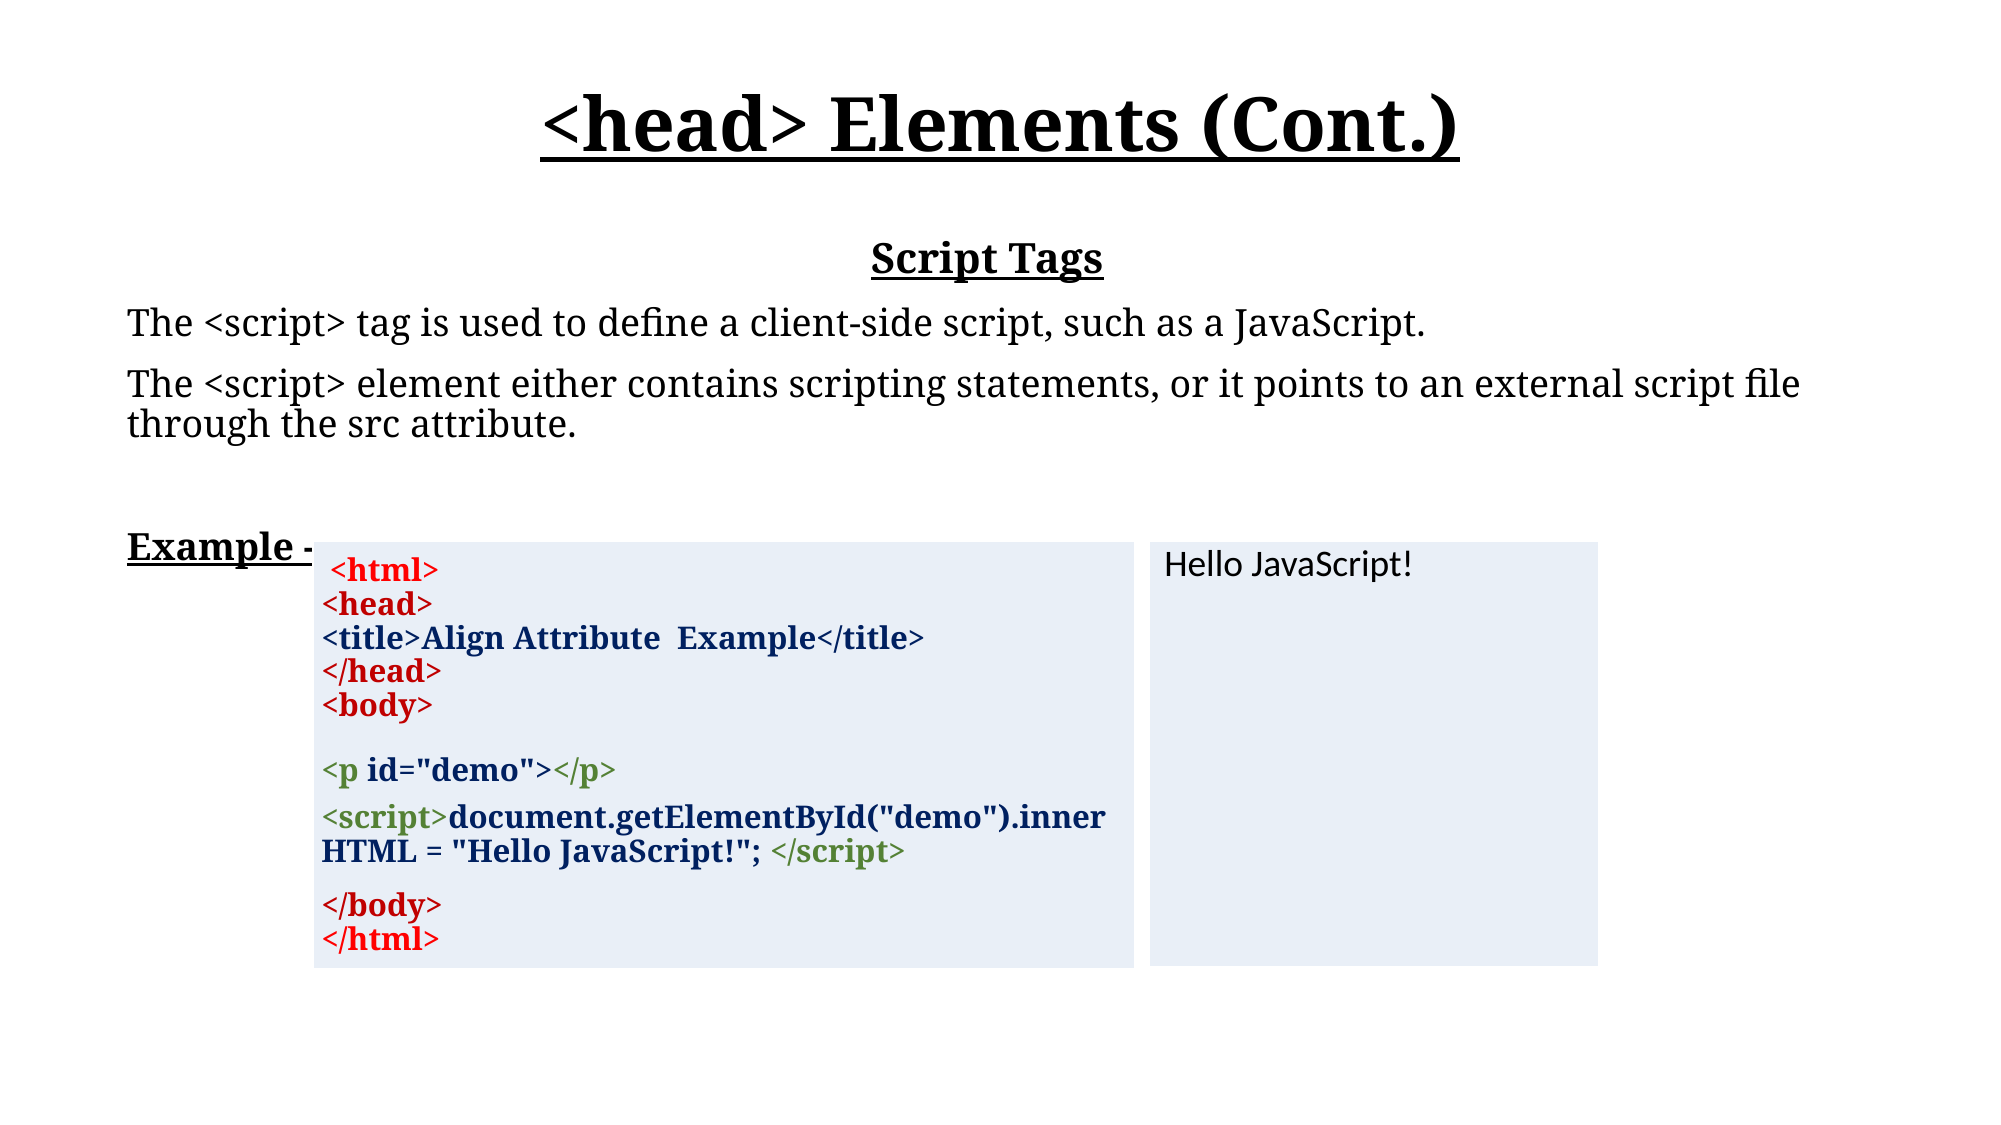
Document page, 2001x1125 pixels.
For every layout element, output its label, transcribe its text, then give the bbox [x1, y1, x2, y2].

table_header [314, 542, 1134, 547]
text_box <html> <head> <title>Align Attribute Example</title> </head> <body> <p id="demo"></p> <script>document.getElementById("demo").innerHTML = "Hello JavaScript!"; </script> </body> </html> [306, 547, 1135, 940]
table_header [314, 940, 1134, 968]
table_header Hello JavaScript! [1150, 542, 1598, 966]
text_box <head> Elements (Cont.) [137, 59, 1863, 175]
text_box Script Tags The <script> tag is used to define a client-side script, such as a JavaScript. The <script> element either contains scripting statements, or it points to an external script file through the src attribute. Example - [111, 230, 1863, 1014]
